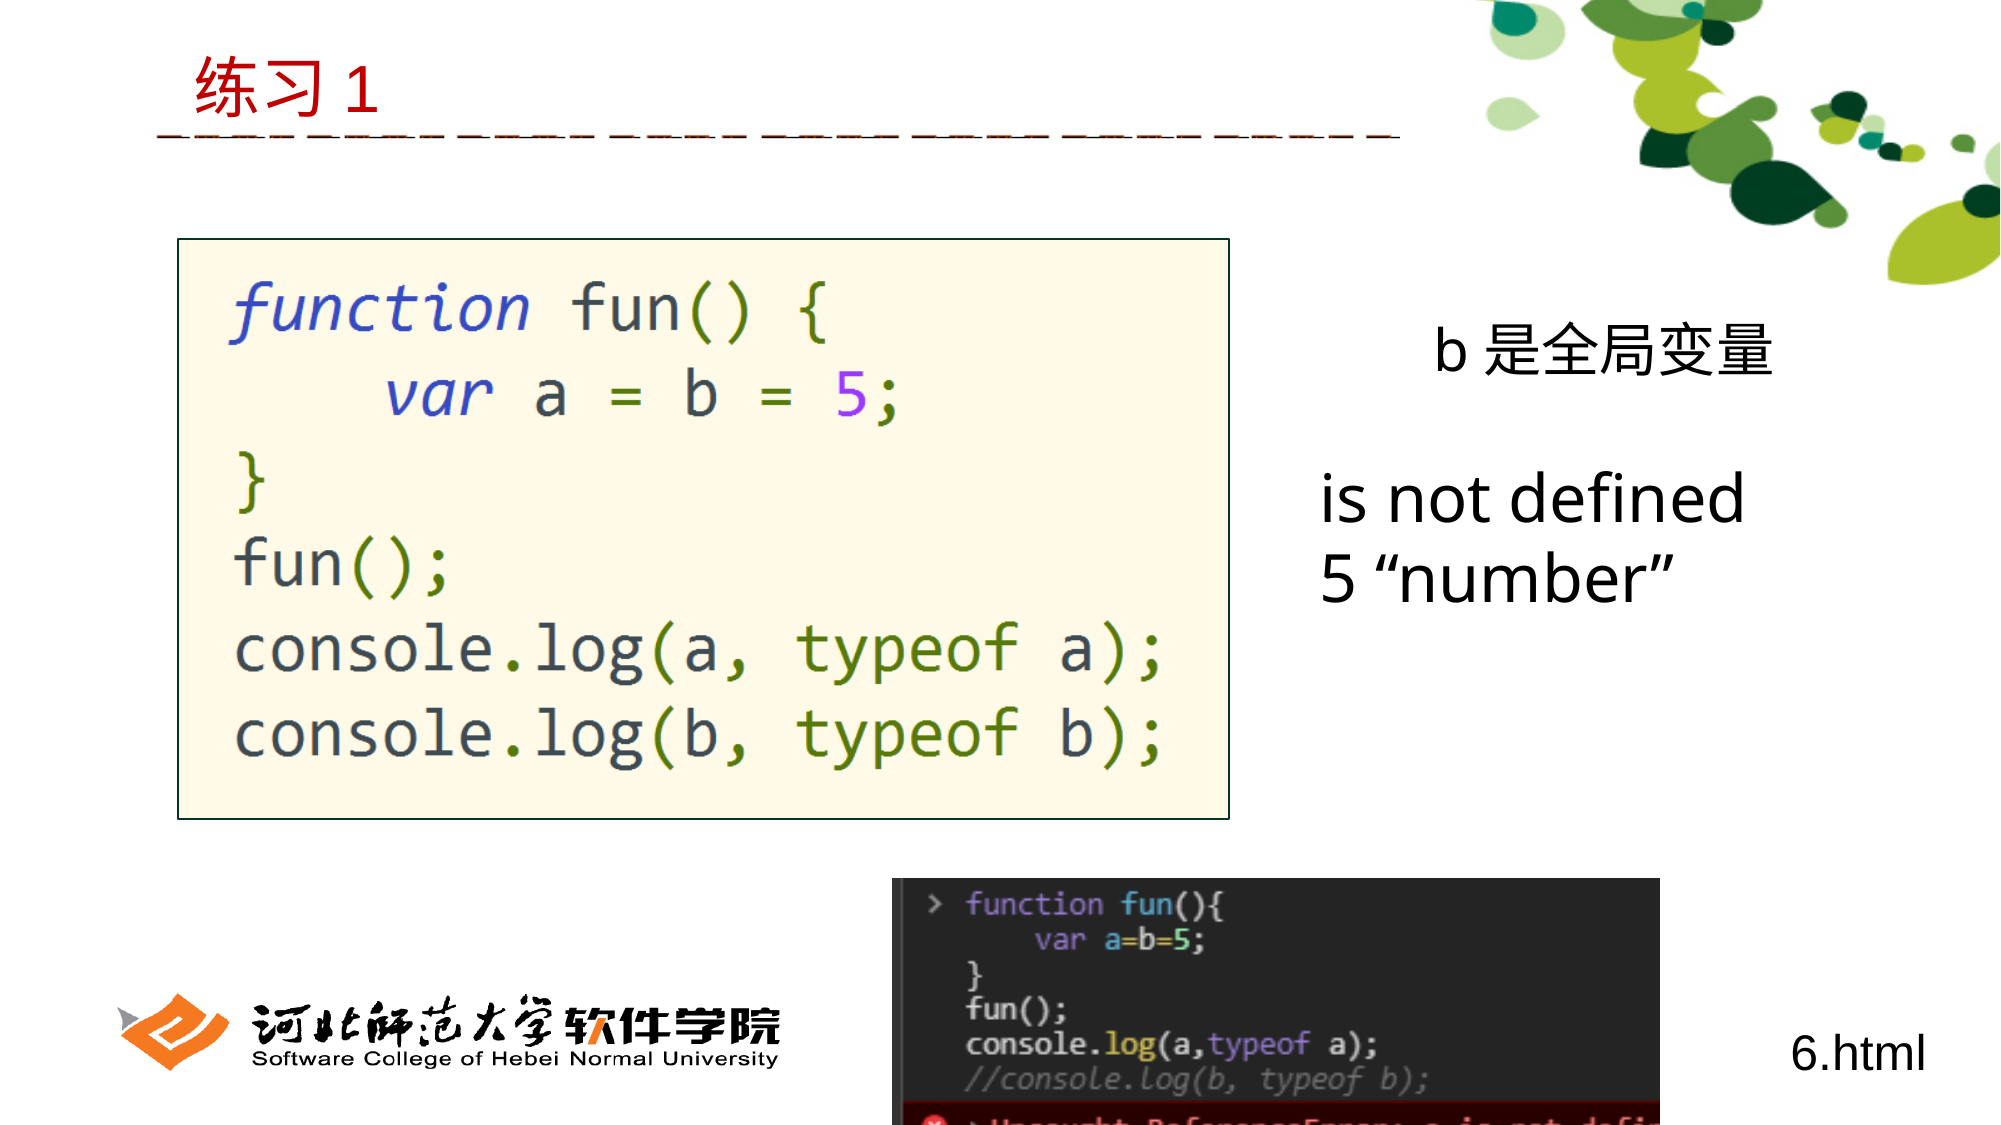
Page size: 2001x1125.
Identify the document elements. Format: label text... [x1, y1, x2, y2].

list 练习1 [178, 38, 1523, 120]
text_box is not defined 5 “number” [1304, 448, 1867, 624]
picture [0, 0, 2001, 1125]
text_box 6.html [1775, 1012, 2000, 1107]
text_box b是全局变量 [1418, 305, 1898, 390]
